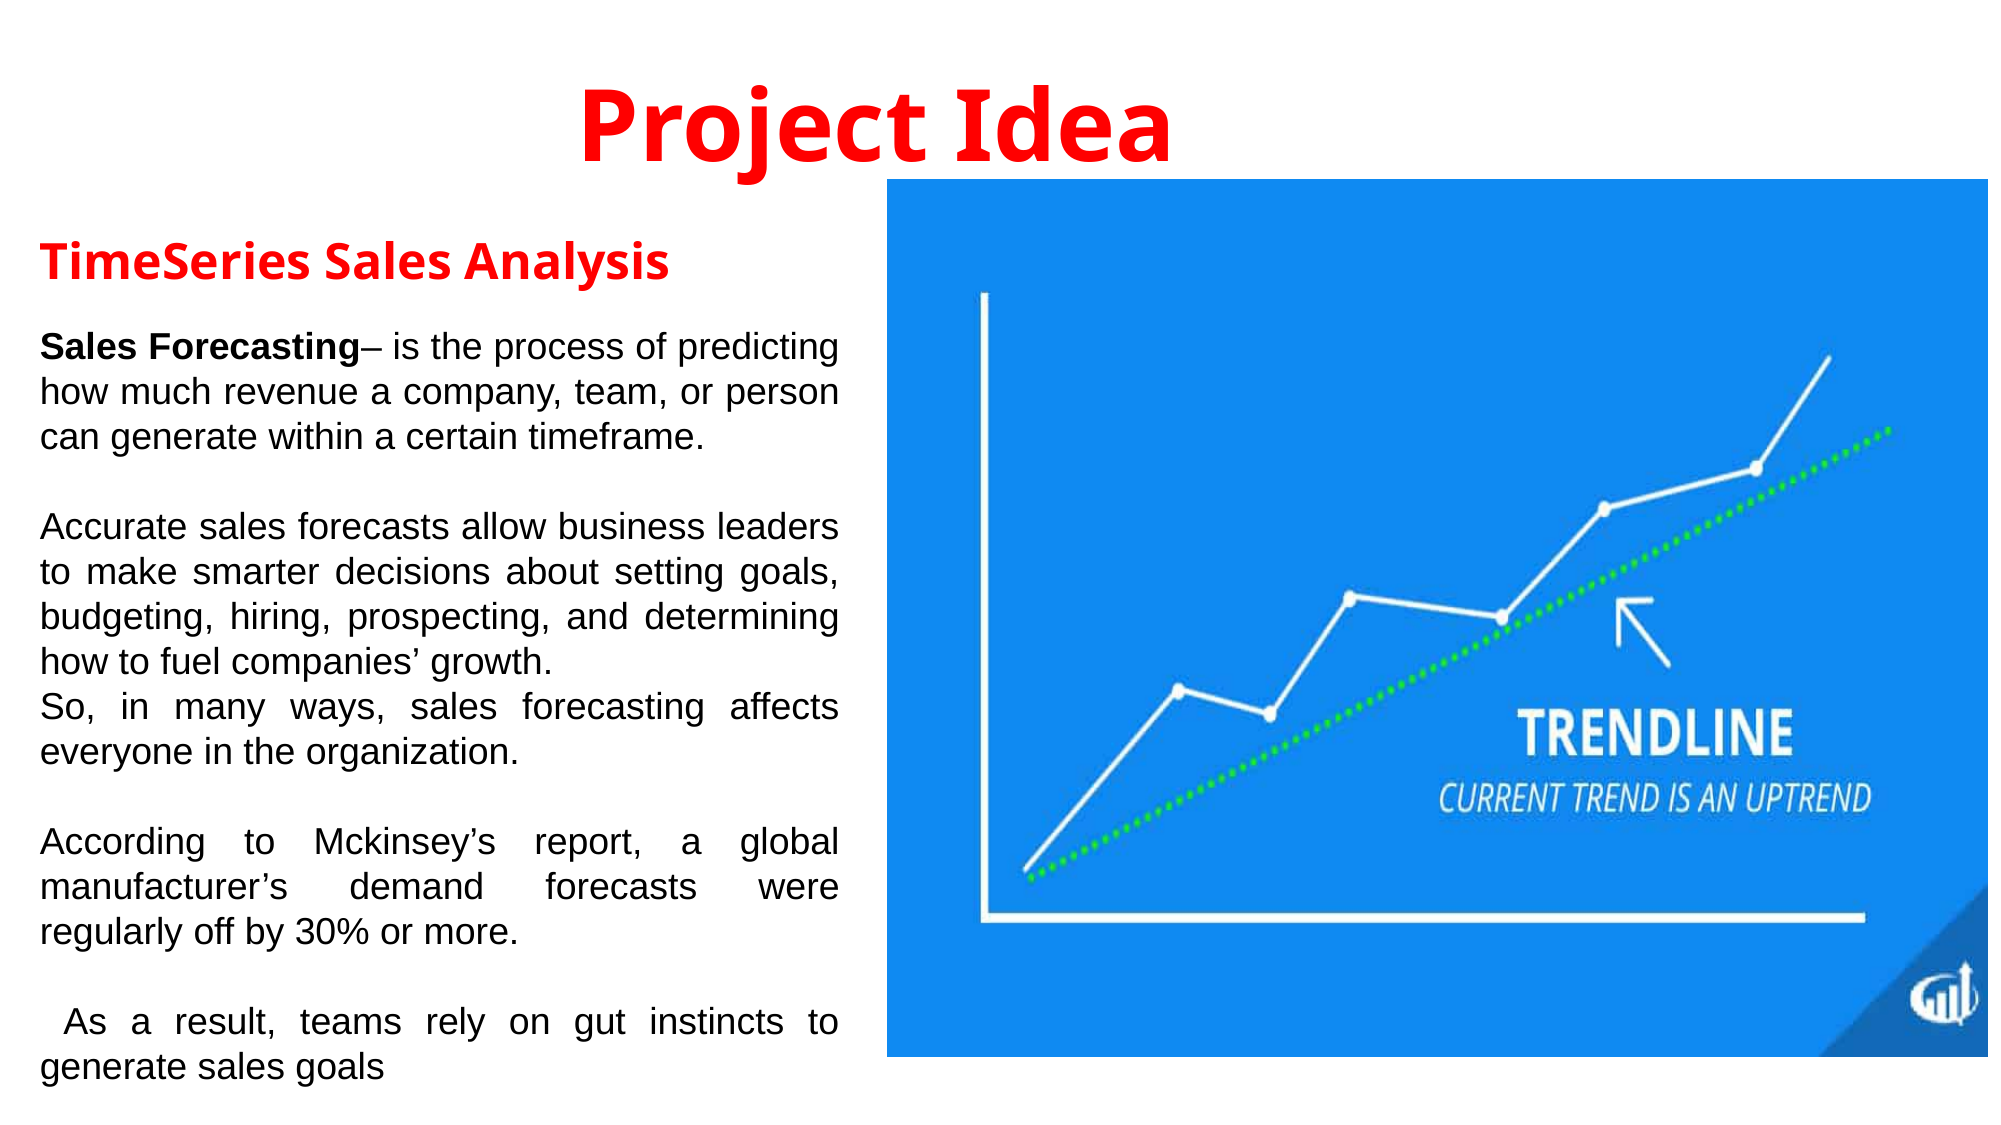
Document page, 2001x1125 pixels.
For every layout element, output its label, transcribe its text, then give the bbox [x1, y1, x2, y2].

text_box Project Idea [561, 54, 1192, 189]
picture [887, 179, 1988, 1057]
text_box Sales Forecasting– is the process of predicting how much revenue a company, team, or person can generate within a certain timeframe. Accurate sales forecasts allow business leaders to make smarter decisions about setting goals, budgeting, hiring, prospecting, and determining how to fuel companies’ growth. So, in many ways, sales forecasting affects everyone in the organization. According to Mckinsey’s report, a global manufacturer’s demand forecasts were regularly off by 30% or more. As a result, teams rely on gut instincts to generate sales goals [24, 314, 855, 1095]
text_box TimeSeries Sales Analysis [24, 222, 887, 298]
